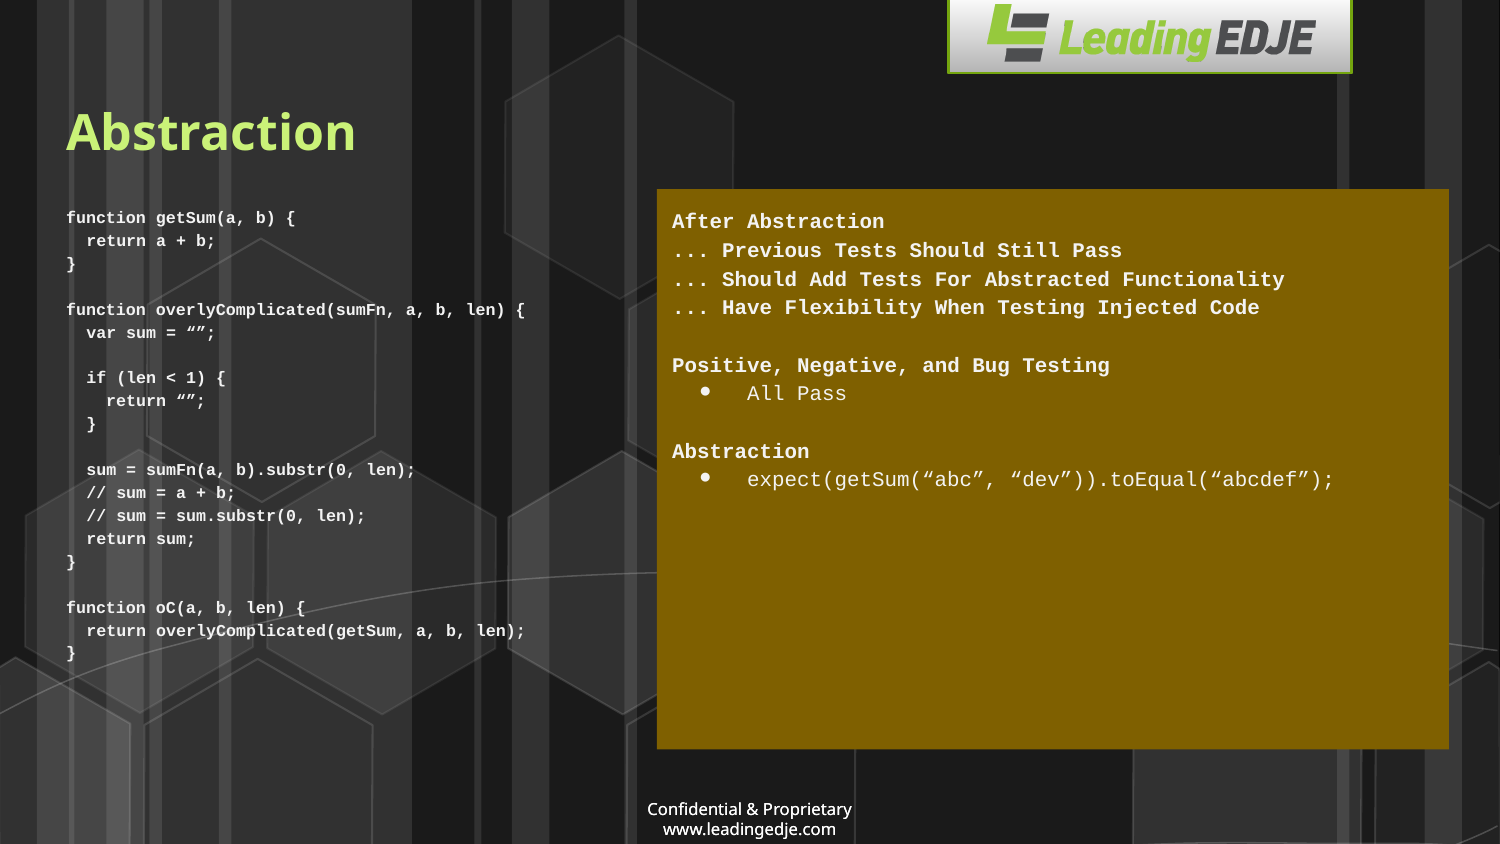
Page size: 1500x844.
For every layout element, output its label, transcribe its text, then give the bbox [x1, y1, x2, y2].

list function getSum(a, b) { return a + b; } function overlyComplicated(sumFn, a, b, len) { var sum = “”; if (len < 1) { return “”; } sum = sumFn(a, b).substr(0, len); // sum = a + b; // sum = sum.substr(0, len); return sum; } function oC(a, b, len) { return overlyComplicated(getSum, a, b, len); } [51, 189, 560, 750]
list After Abstraction ... Previous Tests Should Still Pass ... Should Add Tests For Abstracted Functionality ... Have Flexibility When Testing Injected Code Positive, Negative, and Bug Testing All Pass Abstraction expect(getSum(“abc”, “dev”)).toEqual(“abcdef”); [656, 189, 1449, 750]
title Abstraction [51, 85, 1449, 180]
picture [987, 4, 1316, 62]
